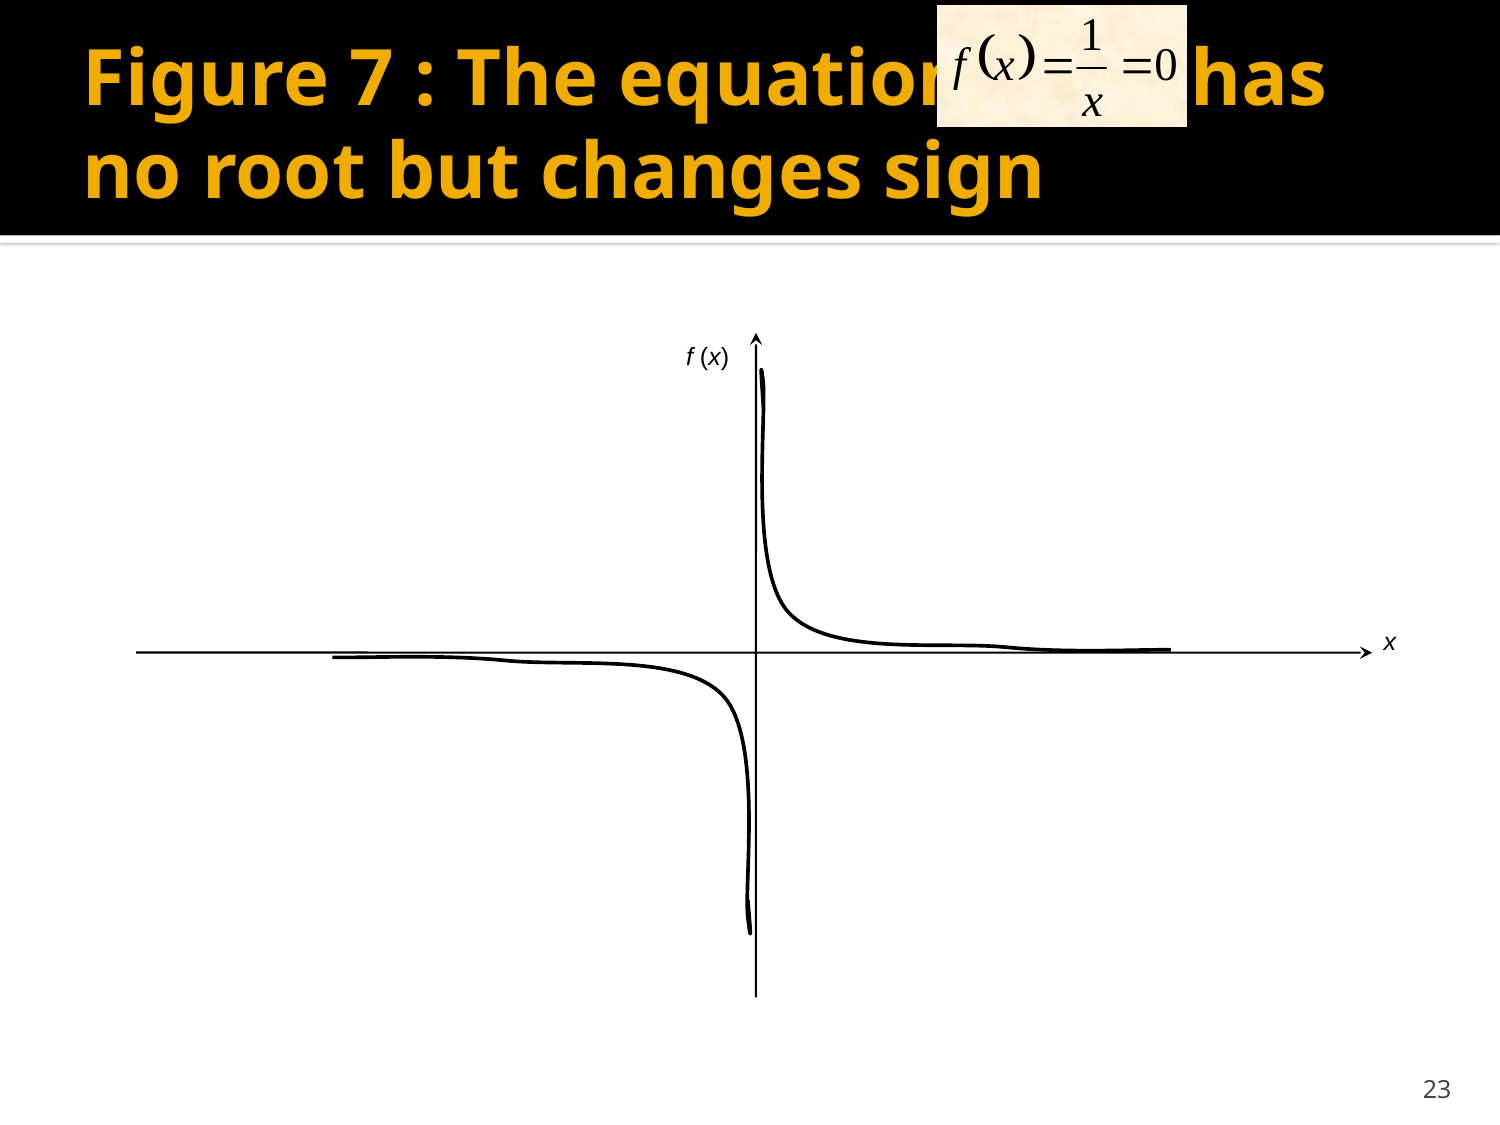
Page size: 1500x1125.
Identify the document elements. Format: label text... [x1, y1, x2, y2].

slide_number 23 [1345, 1062, 1467, 1108]
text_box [936, 5, 1187, 127]
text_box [98, 302, 1424, 1035]
title Figure 7 : The equation has no root but changes sign [67, 18, 1418, 224]
